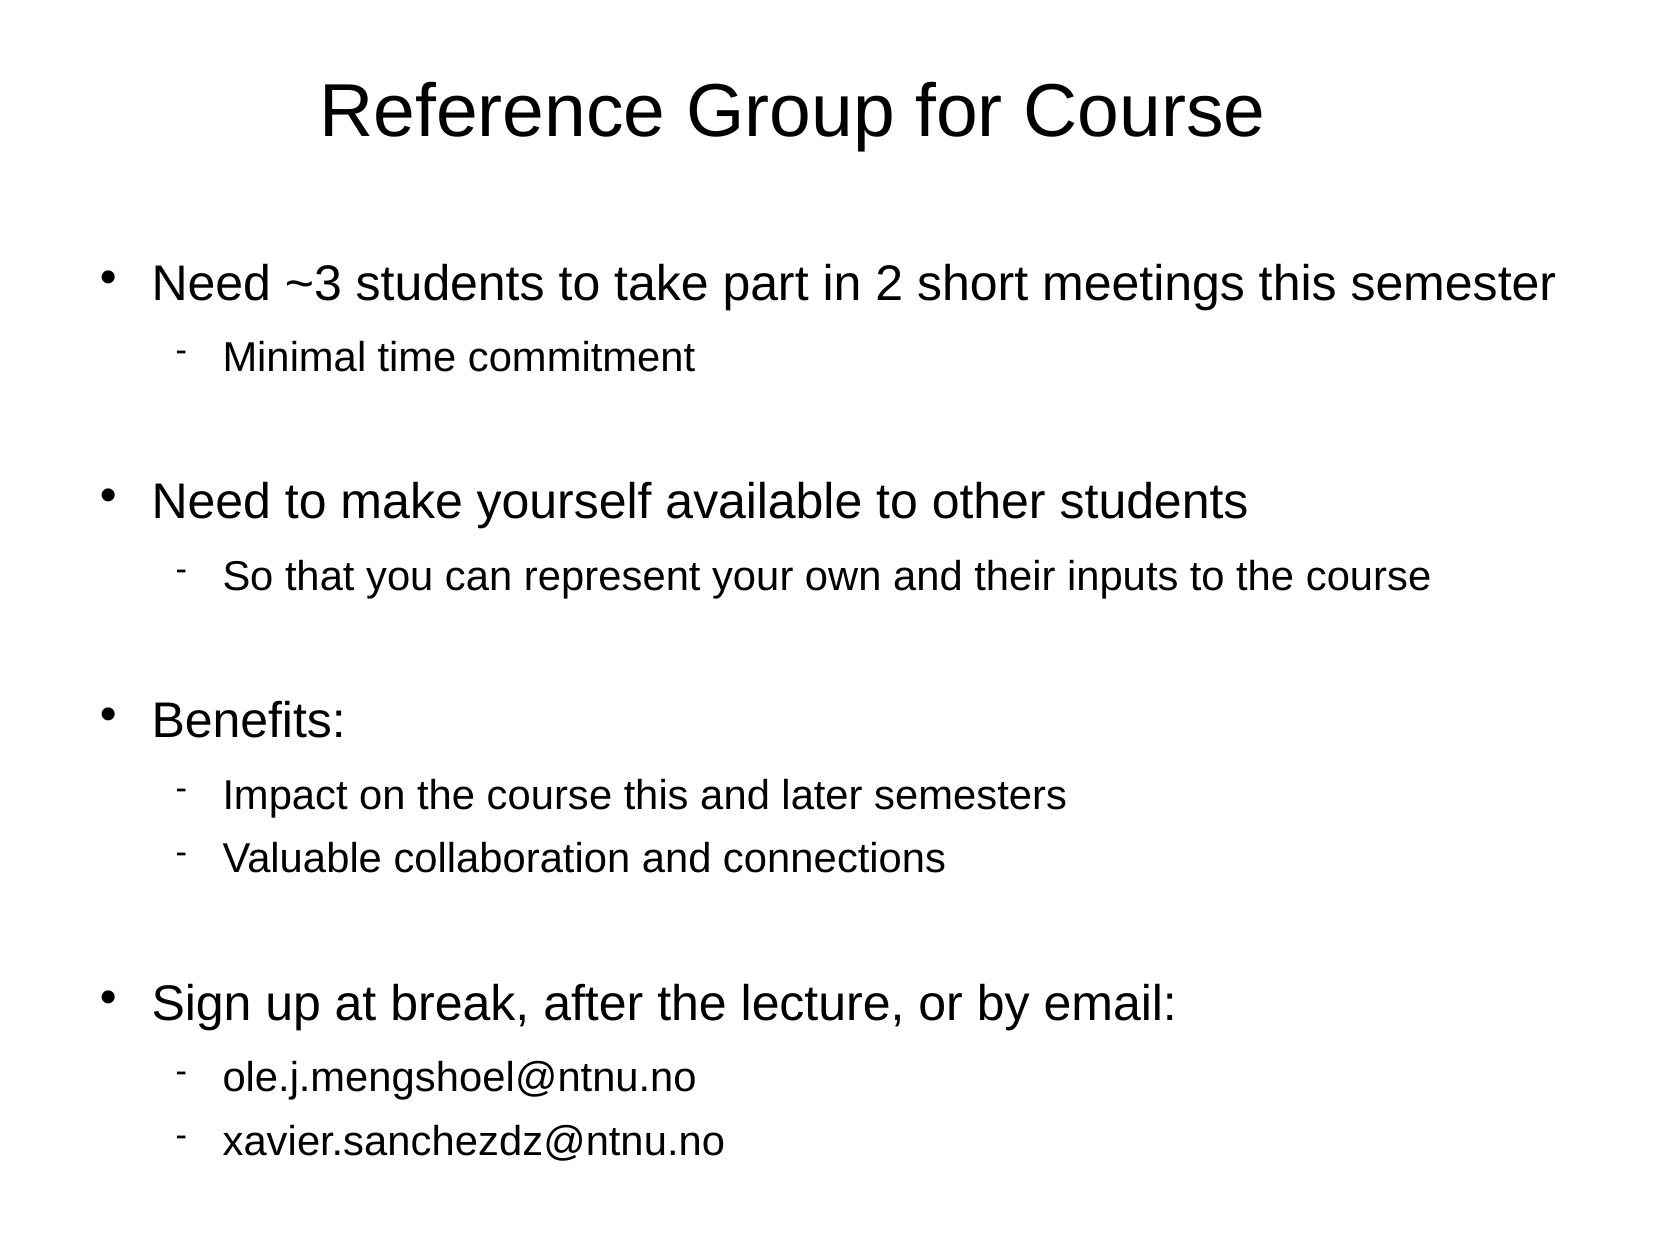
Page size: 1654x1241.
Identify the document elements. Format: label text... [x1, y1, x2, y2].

list Need ~3 students to take part in 2 short meetings this semester Minimal time commitment Need to make yourself available to other students So that you can represent your own and their inputs to the course Benefits: Impact on the course this and later semesters Valuable collaboration and connections Sign up at break, after the lecture, or by email: ole.j.mengshoel@ntnu.no xavier.sanchezdz@ntnu.no [82, 261, 1642, 1081]
text_box Reference Group for Course [49, 17, 1536, 224]
